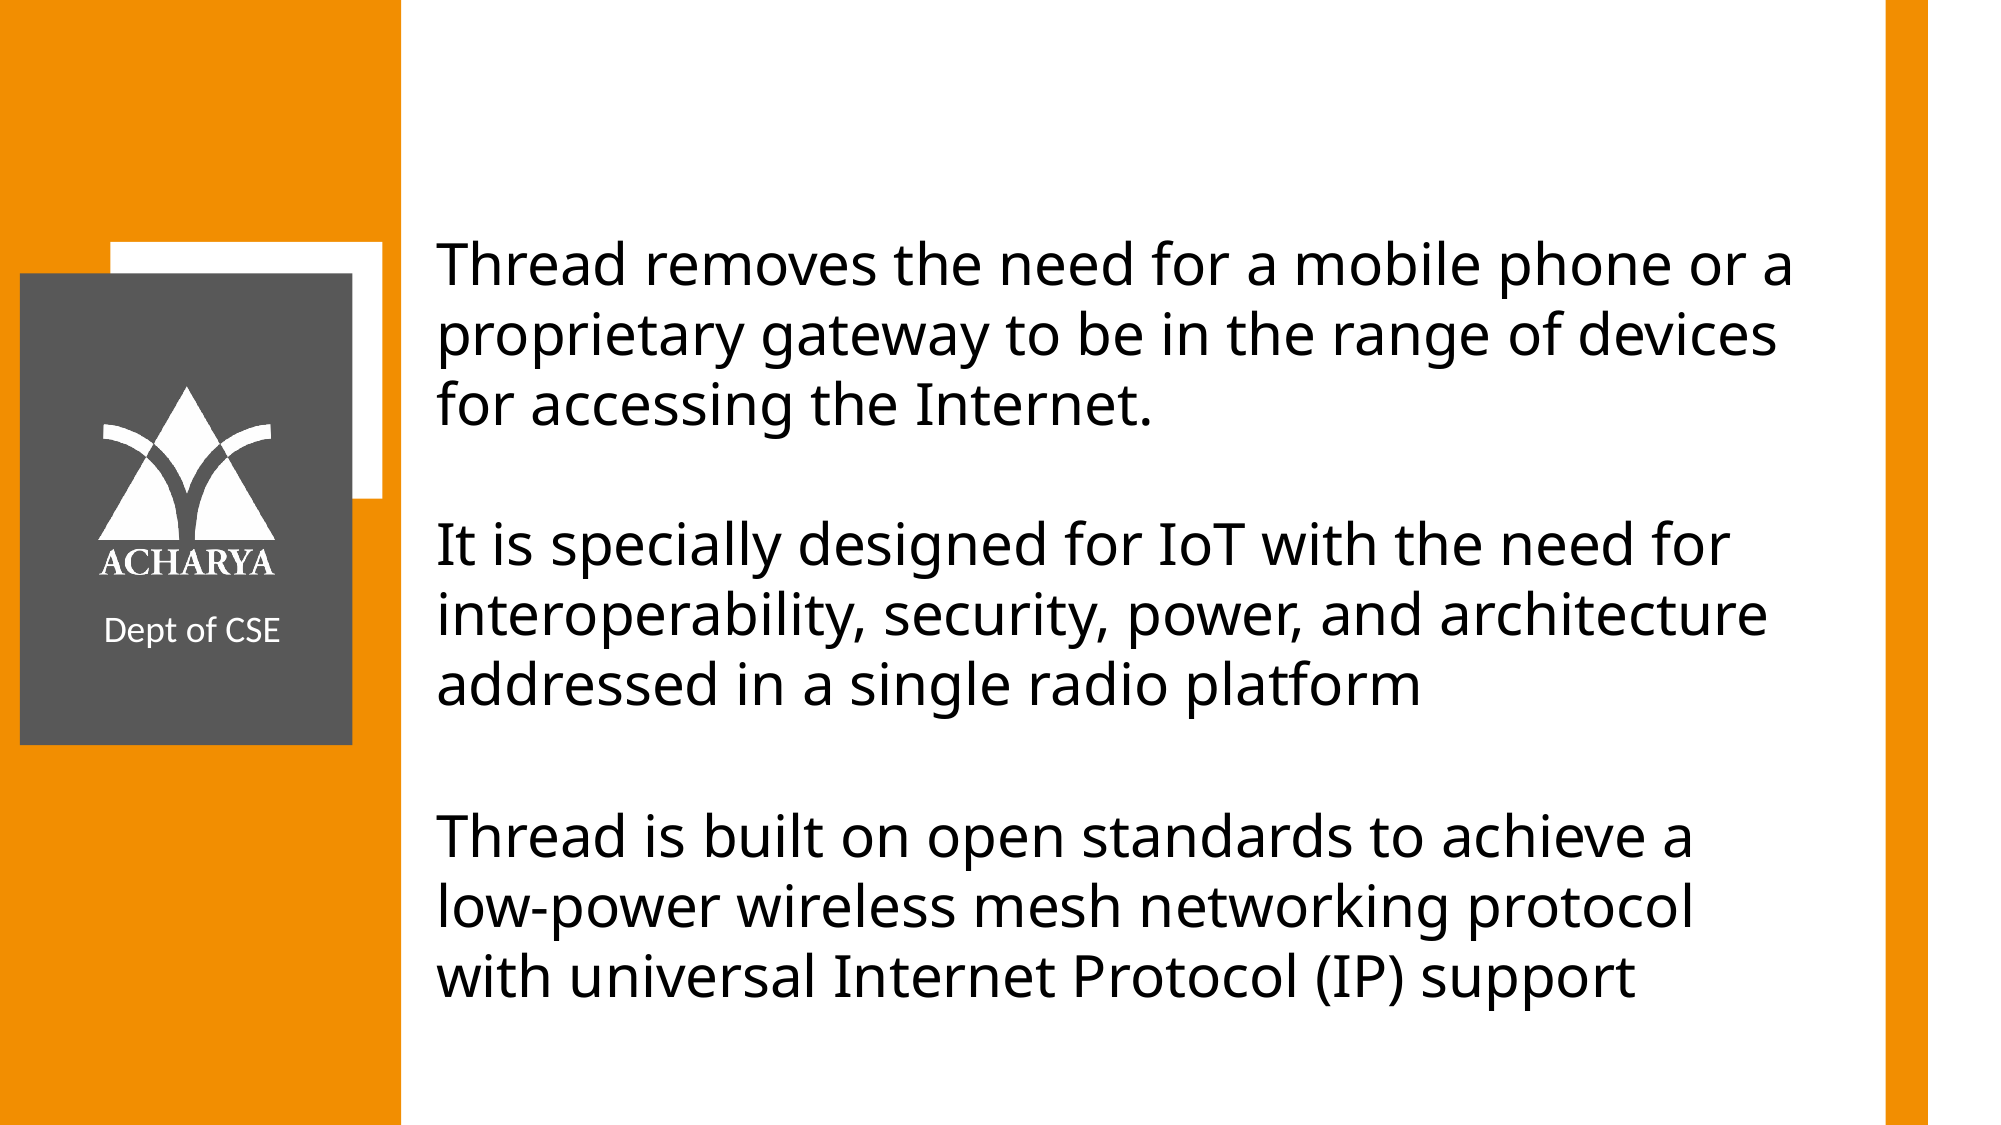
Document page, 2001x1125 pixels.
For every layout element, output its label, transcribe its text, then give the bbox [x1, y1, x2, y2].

text_box Thread is built on open standards to achieve a low-power wireless mesh networking protocol with universal Internet Protocol (IP) support [421, 791, 1729, 1017]
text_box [19, 241, 383, 745]
text_box [0, 0, 402, 1125]
text_box [1885, 0, 1928, 1125]
text_box Thread removes the need for a mobile phone or a proprietary gateway to be in the range of devices for accessing the Internet. It is specially designed for IoT with the need for interoperability, security, power, and architecture addressed in a single radio platform [421, 219, 1838, 725]
